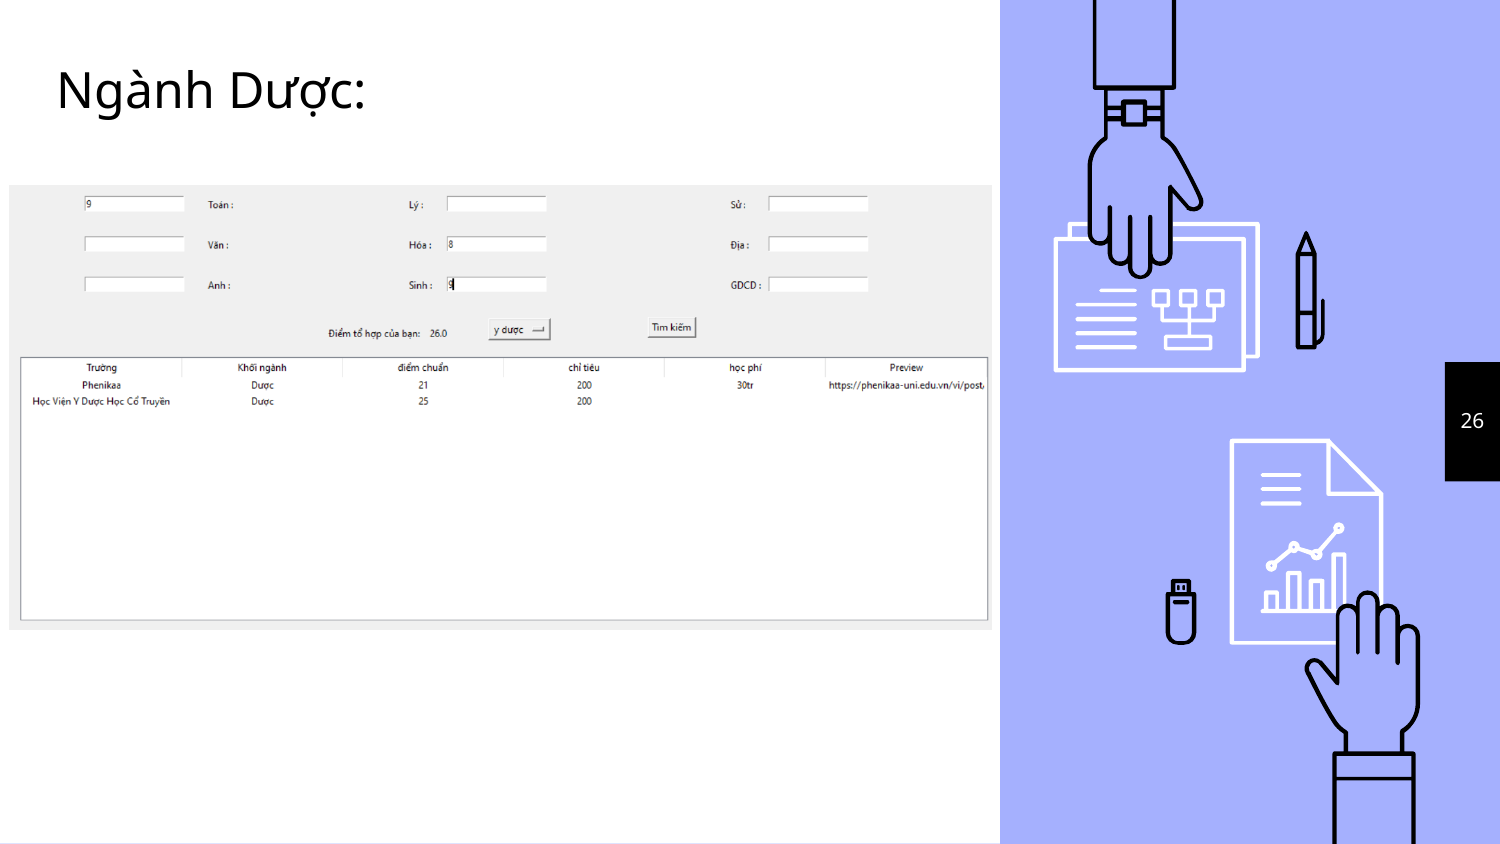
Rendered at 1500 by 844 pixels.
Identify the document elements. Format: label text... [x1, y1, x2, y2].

slide_number 26 [1444, 362, 1500, 482]
list Ngành Dược: [29, 43, 992, 135]
picture [9, 185, 992, 630]
